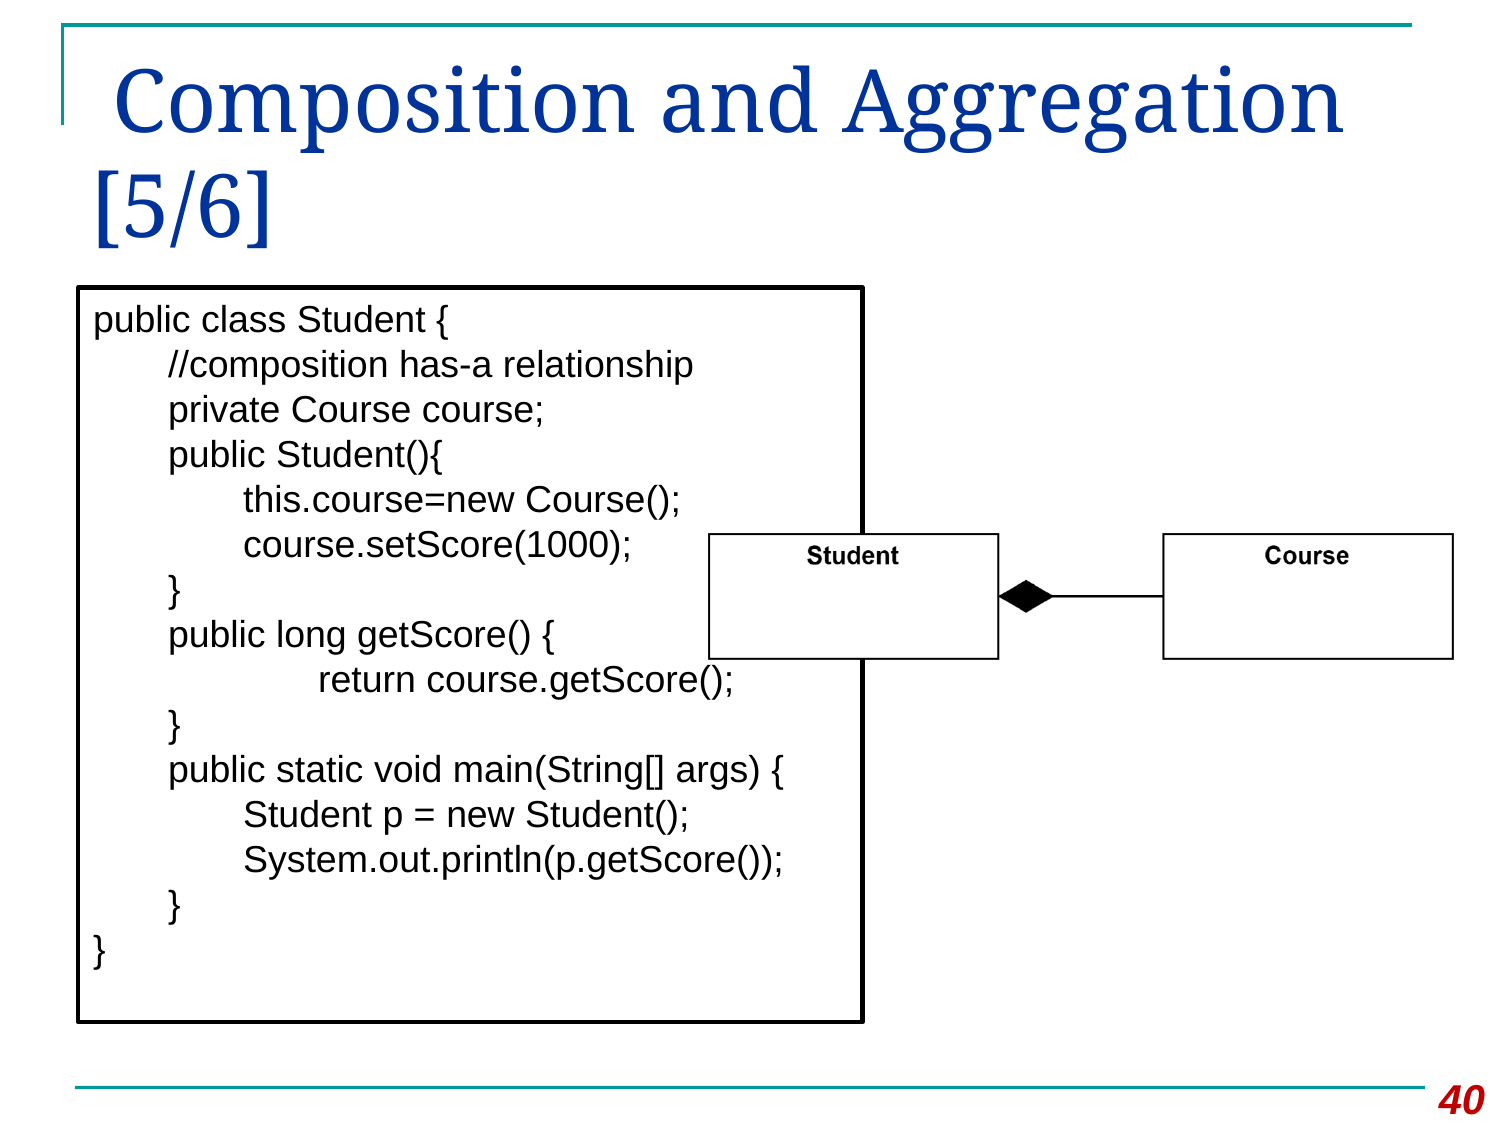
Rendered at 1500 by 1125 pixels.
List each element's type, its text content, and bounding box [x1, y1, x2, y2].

title Composition and Aggregation [5/6] [74, 37, 1426, 168]
picture [687, 512, 1475, 680]
slide_number 40 [1400, 1065, 1500, 1125]
text_box public class Student { //composition has-a relationship private Course course; public Student(){ this.course=new Course(); course.setScore(1000); } public long getScore() { return course.getScore(); } public static void main(String[] args) { Student p = new Student(); System.out.println(p.getScore()); } } [76, 285, 865, 1024]
